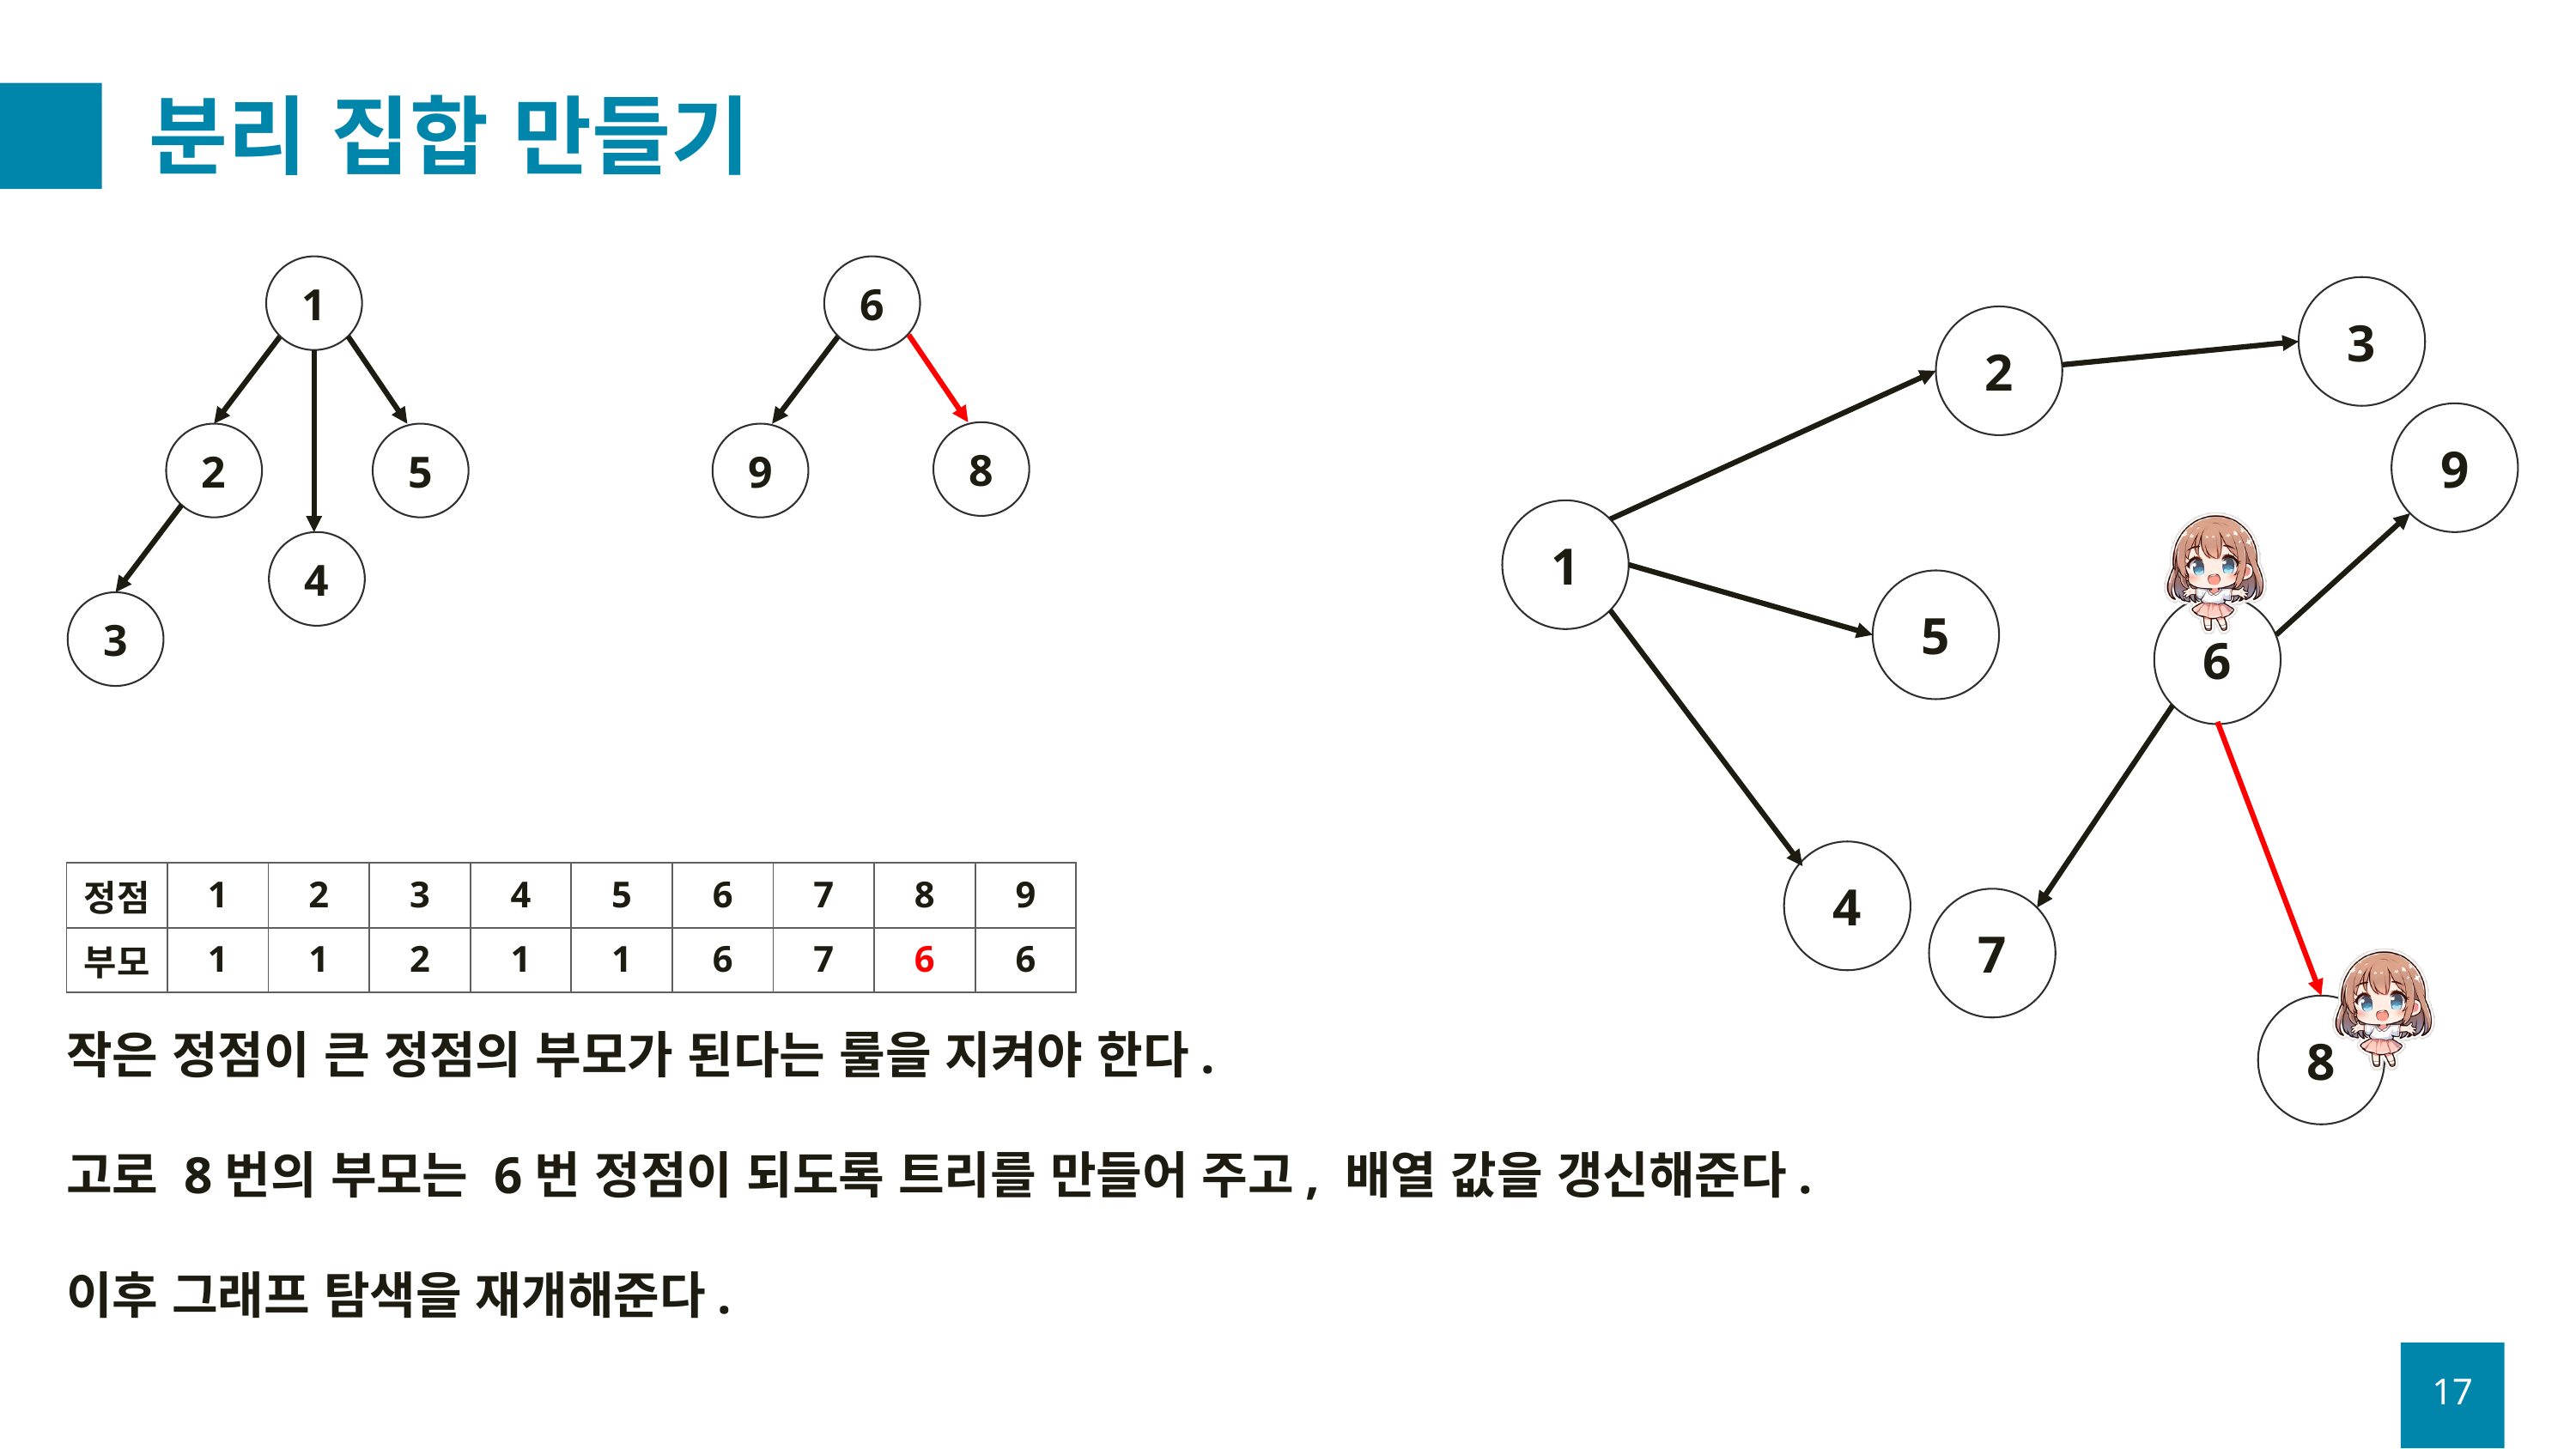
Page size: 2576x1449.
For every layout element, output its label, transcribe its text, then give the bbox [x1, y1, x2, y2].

text_box 2 [1935, 305, 2063, 436]
title 분리 집합 만들기 [136, 64, 2488, 216]
table_header 3 [370, 864, 470, 927]
text_box 3 [2297, 276, 2427, 407]
text_box 2 [165, 422, 264, 518]
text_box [1610, 370, 1936, 519]
table_cell 1 [572, 929, 671, 991]
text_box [908, 335, 969, 422]
text_box 4 [268, 530, 366, 627]
picture [2147, 506, 2276, 635]
table_cell 1 [471, 929, 570, 991]
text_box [1628, 564, 1873, 635]
table_cell 7 [774, 929, 873, 991]
table_cell 6 [976, 929, 1075, 991]
text_box 3 [66, 591, 165, 688]
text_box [214, 336, 281, 424]
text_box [772, 336, 839, 424]
table_header 9 [976, 864, 1075, 927]
text_box 6 [2153, 635, 2282, 725]
text_box 8 [2257, 996, 2385, 1125]
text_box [115, 505, 182, 592]
text_box 9 [711, 422, 810, 518]
table_header 1 [168, 864, 268, 927]
table_header 5 [572, 864, 671, 927]
text_box 8 [932, 421, 1030, 517]
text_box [2062, 341, 2299, 365]
table_cell 6 [875, 929, 975, 991]
picture [2315, 942, 2445, 1071]
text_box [1610, 609, 1803, 866]
table_cell 6 [673, 929, 773, 991]
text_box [2276, 512, 2410, 635]
table_cell 1 [269, 929, 368, 991]
text_box 6 [823, 255, 921, 351]
text_box 7 [1928, 888, 2057, 1017]
text_box 작은 정점이 큰 정점의 부모가 된다는 룰을 지켜야 한다. 고로 8번의 부모는 6번 정점이 되도록 트리를 만들어 주고, 배열 값을 갱신해준다. 이후 그래프 탐색을 재개해준다. [53, 1017, 2218, 1331]
table_header 6 [673, 864, 773, 927]
table_cell 1 [168, 929, 268, 991]
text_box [2217, 724, 2322, 996]
text_box 5 [371, 422, 470, 518]
text_box 9 [2391, 402, 2519, 533]
slide_number 17 [2400, 1355, 2505, 1433]
table_header 7 [774, 864, 873, 927]
table_cell 부모 [67, 929, 167, 991]
table_cell 2 [370, 929, 470, 991]
text_box 1 [264, 255, 363, 351]
text_box 5 [1871, 569, 2001, 700]
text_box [348, 336, 408, 424]
table_header 2 [269, 864, 368, 927]
text_box 1 [1501, 499, 1630, 630]
table_header 정점 [67, 864, 167, 927]
table_header 4 [471, 864, 570, 927]
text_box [2037, 705, 2173, 908]
table_header 8 [875, 864, 975, 927]
text_box 4 [1783, 840, 1911, 972]
